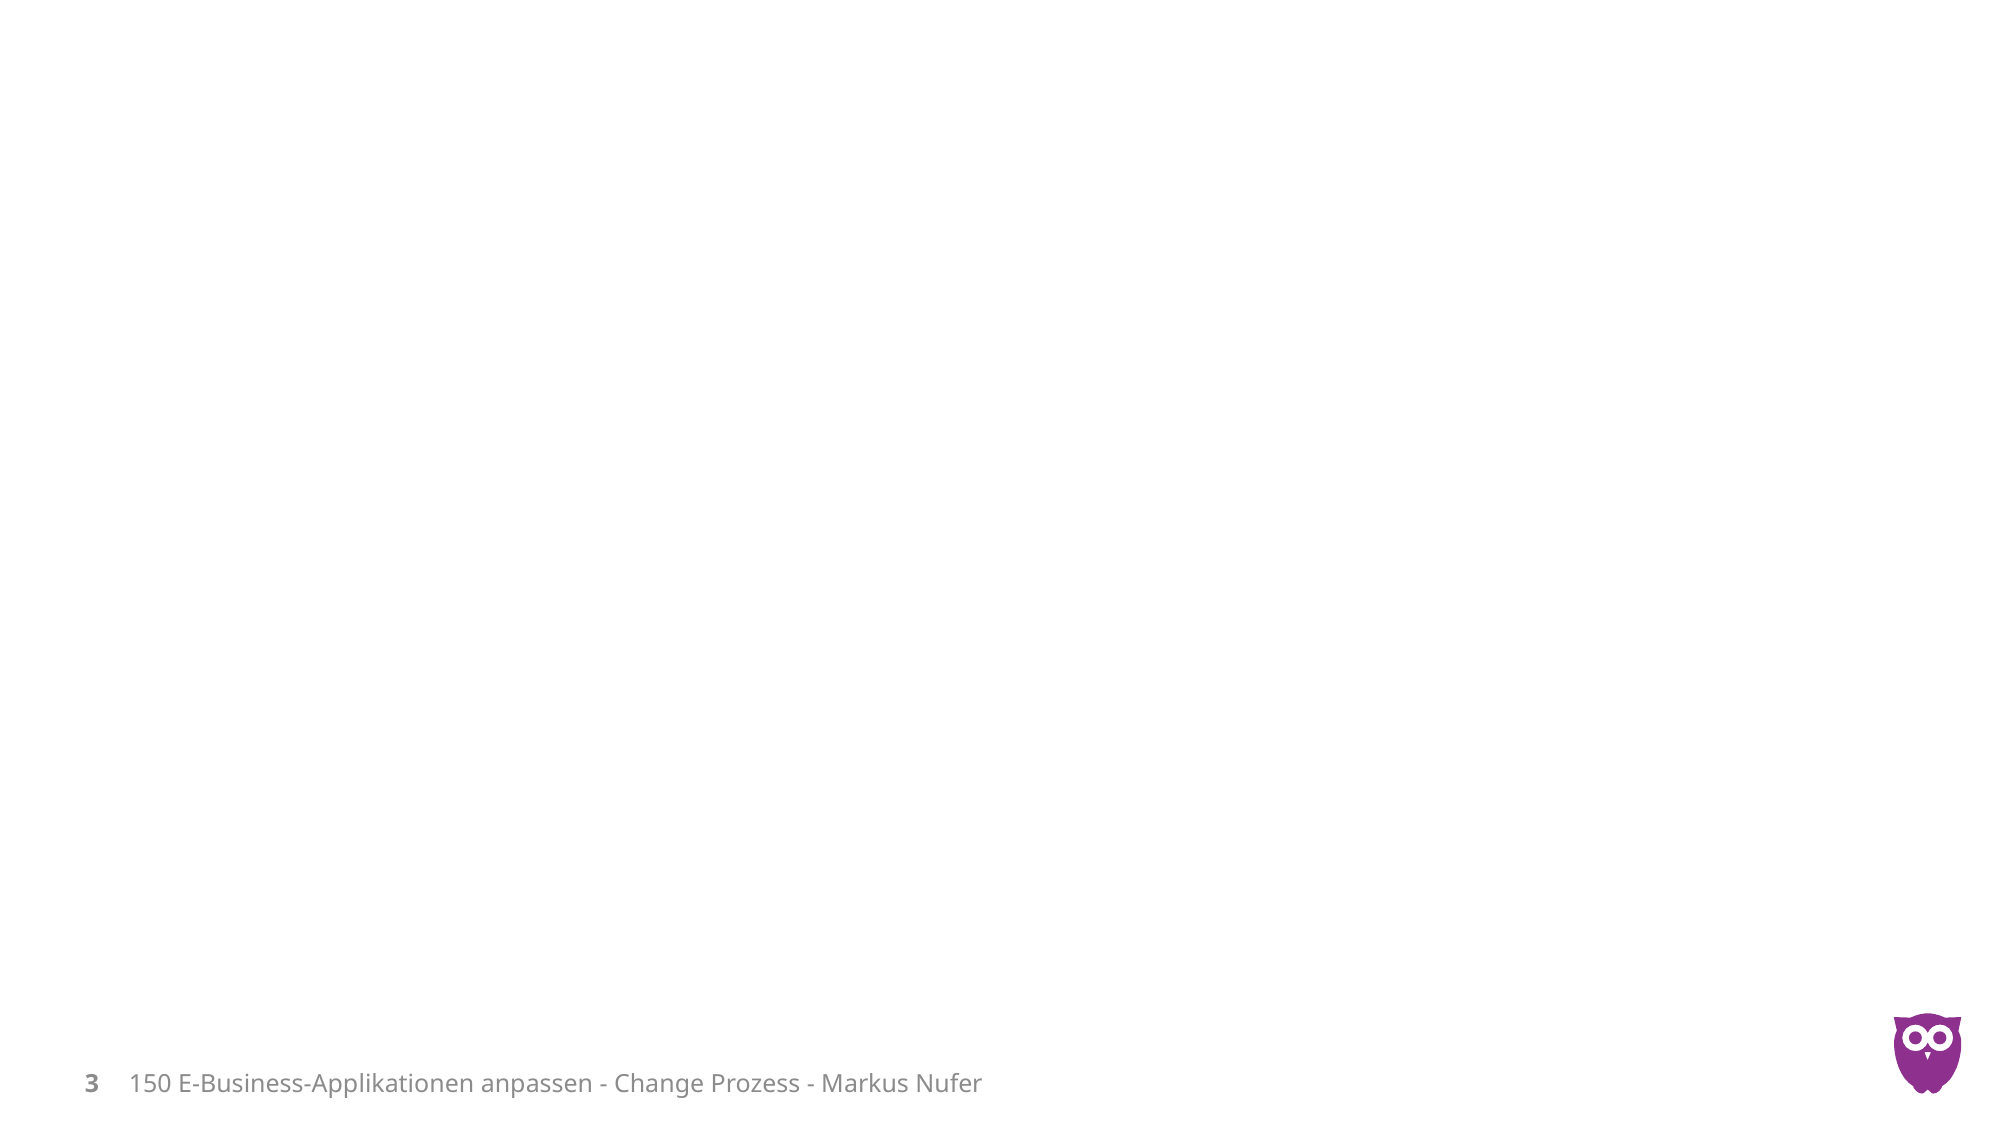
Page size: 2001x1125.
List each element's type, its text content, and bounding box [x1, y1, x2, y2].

slide_number 3 [24, 1058, 115, 1125]
footer 150 E-Business-Applikationen anpassen - Change Prozess - Markus Nufer [115, 1058, 1449, 1125]
